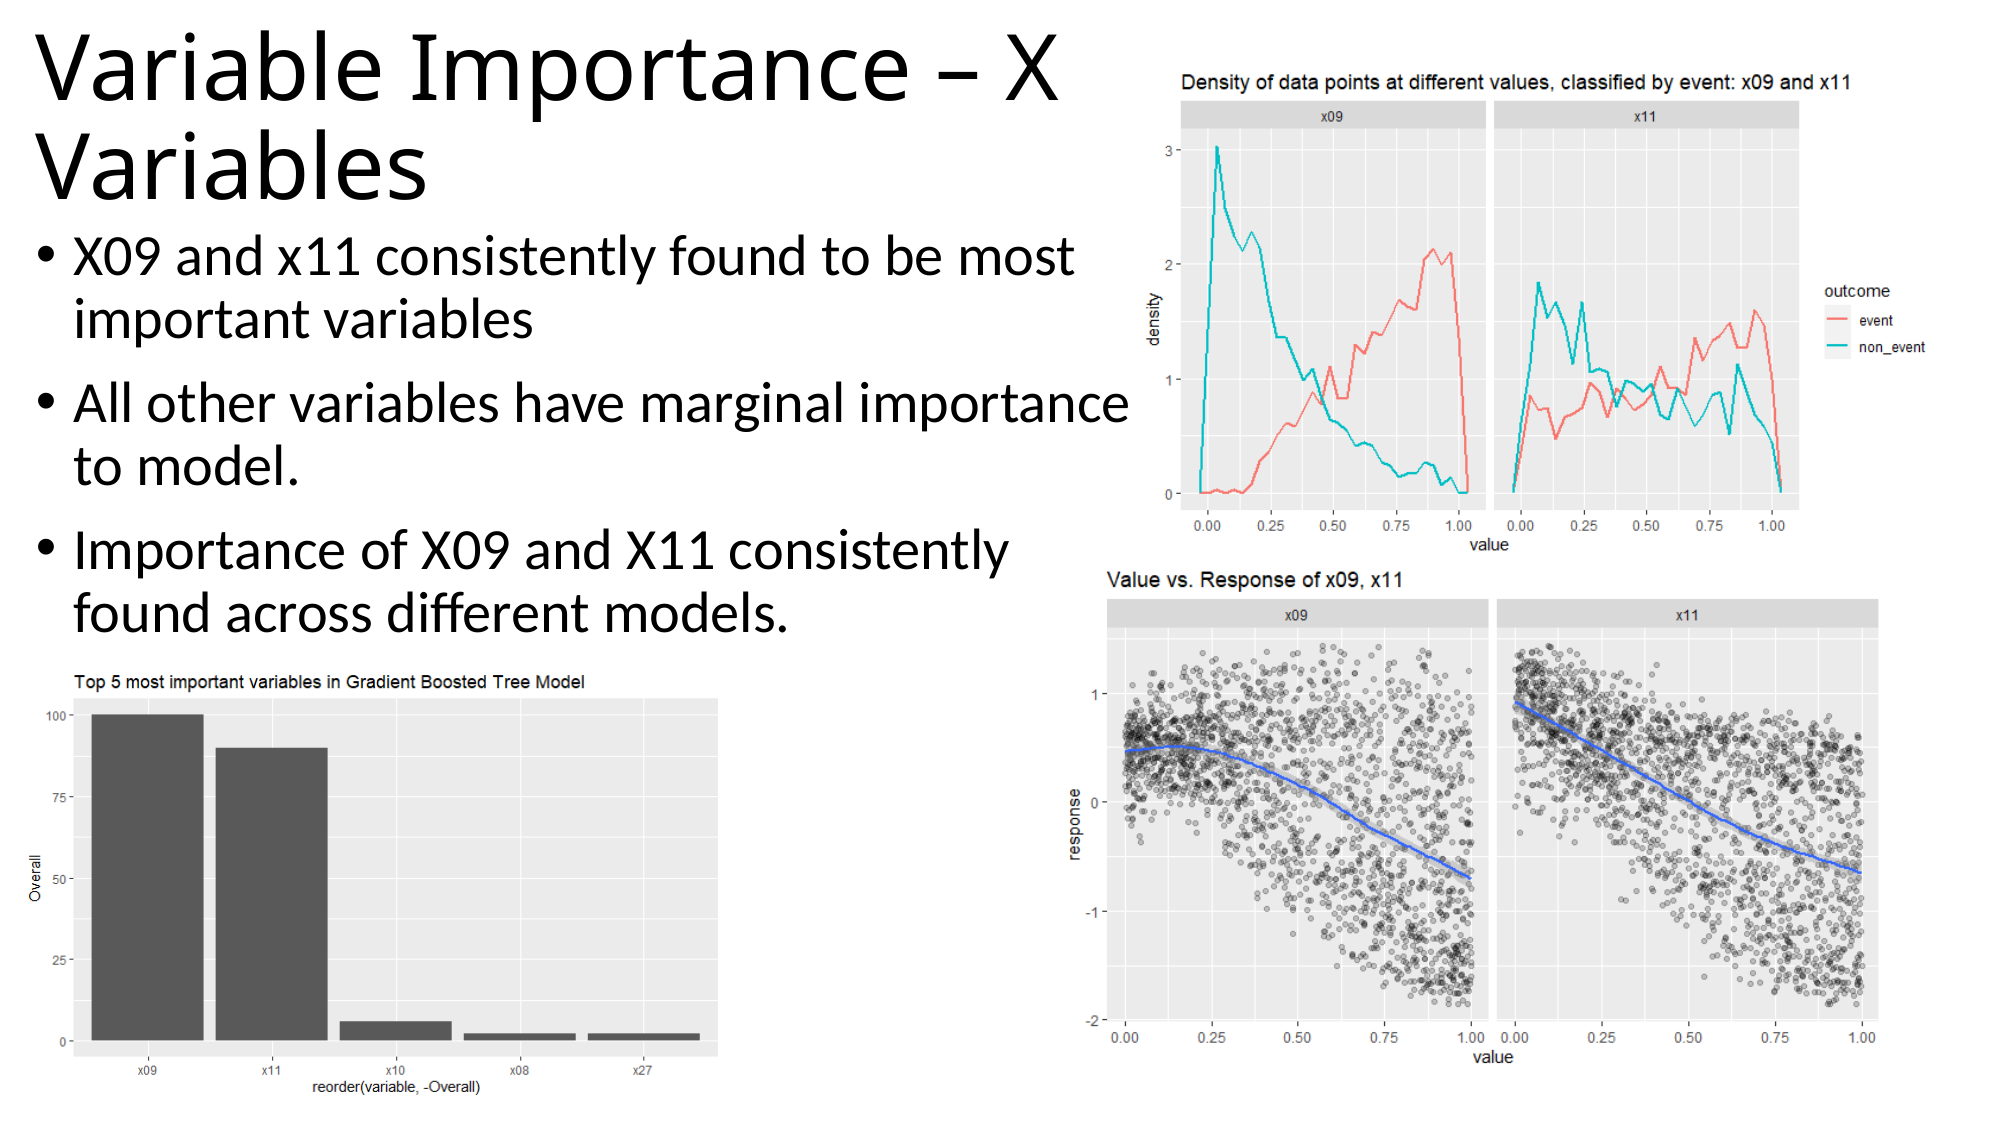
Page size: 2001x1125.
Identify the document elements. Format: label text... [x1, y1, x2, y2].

picture [1056, 64, 1942, 1075]
picture [20, 666, 726, 1102]
list X09 and x11 consistently found to be most important variables All other variables have marginal importance to model. Importance of X09 and X11 consistently found across different models. [20, 217, 1136, 731]
title Variable Importance – X Variables [20, 0, 1110, 217]
